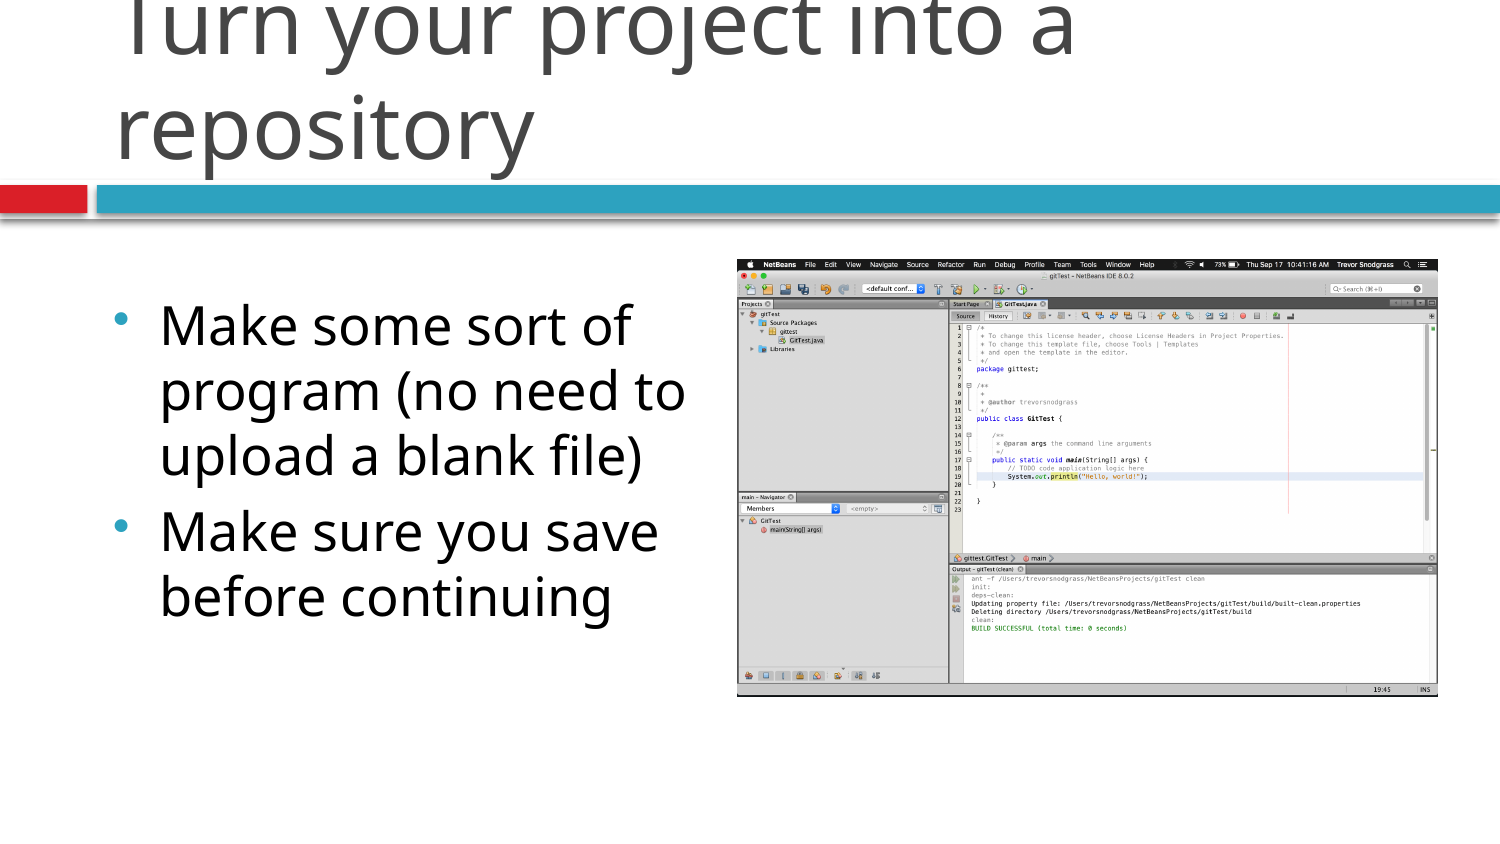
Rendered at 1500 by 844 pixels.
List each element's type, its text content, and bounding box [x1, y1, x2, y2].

title Turn your project into a repository [99, 19, 1438, 185]
list Make some sort of program (no need to upload a blank file) Make sure you save before continuing [99, 196, 738, 722]
picture [737, 258, 1438, 698]
